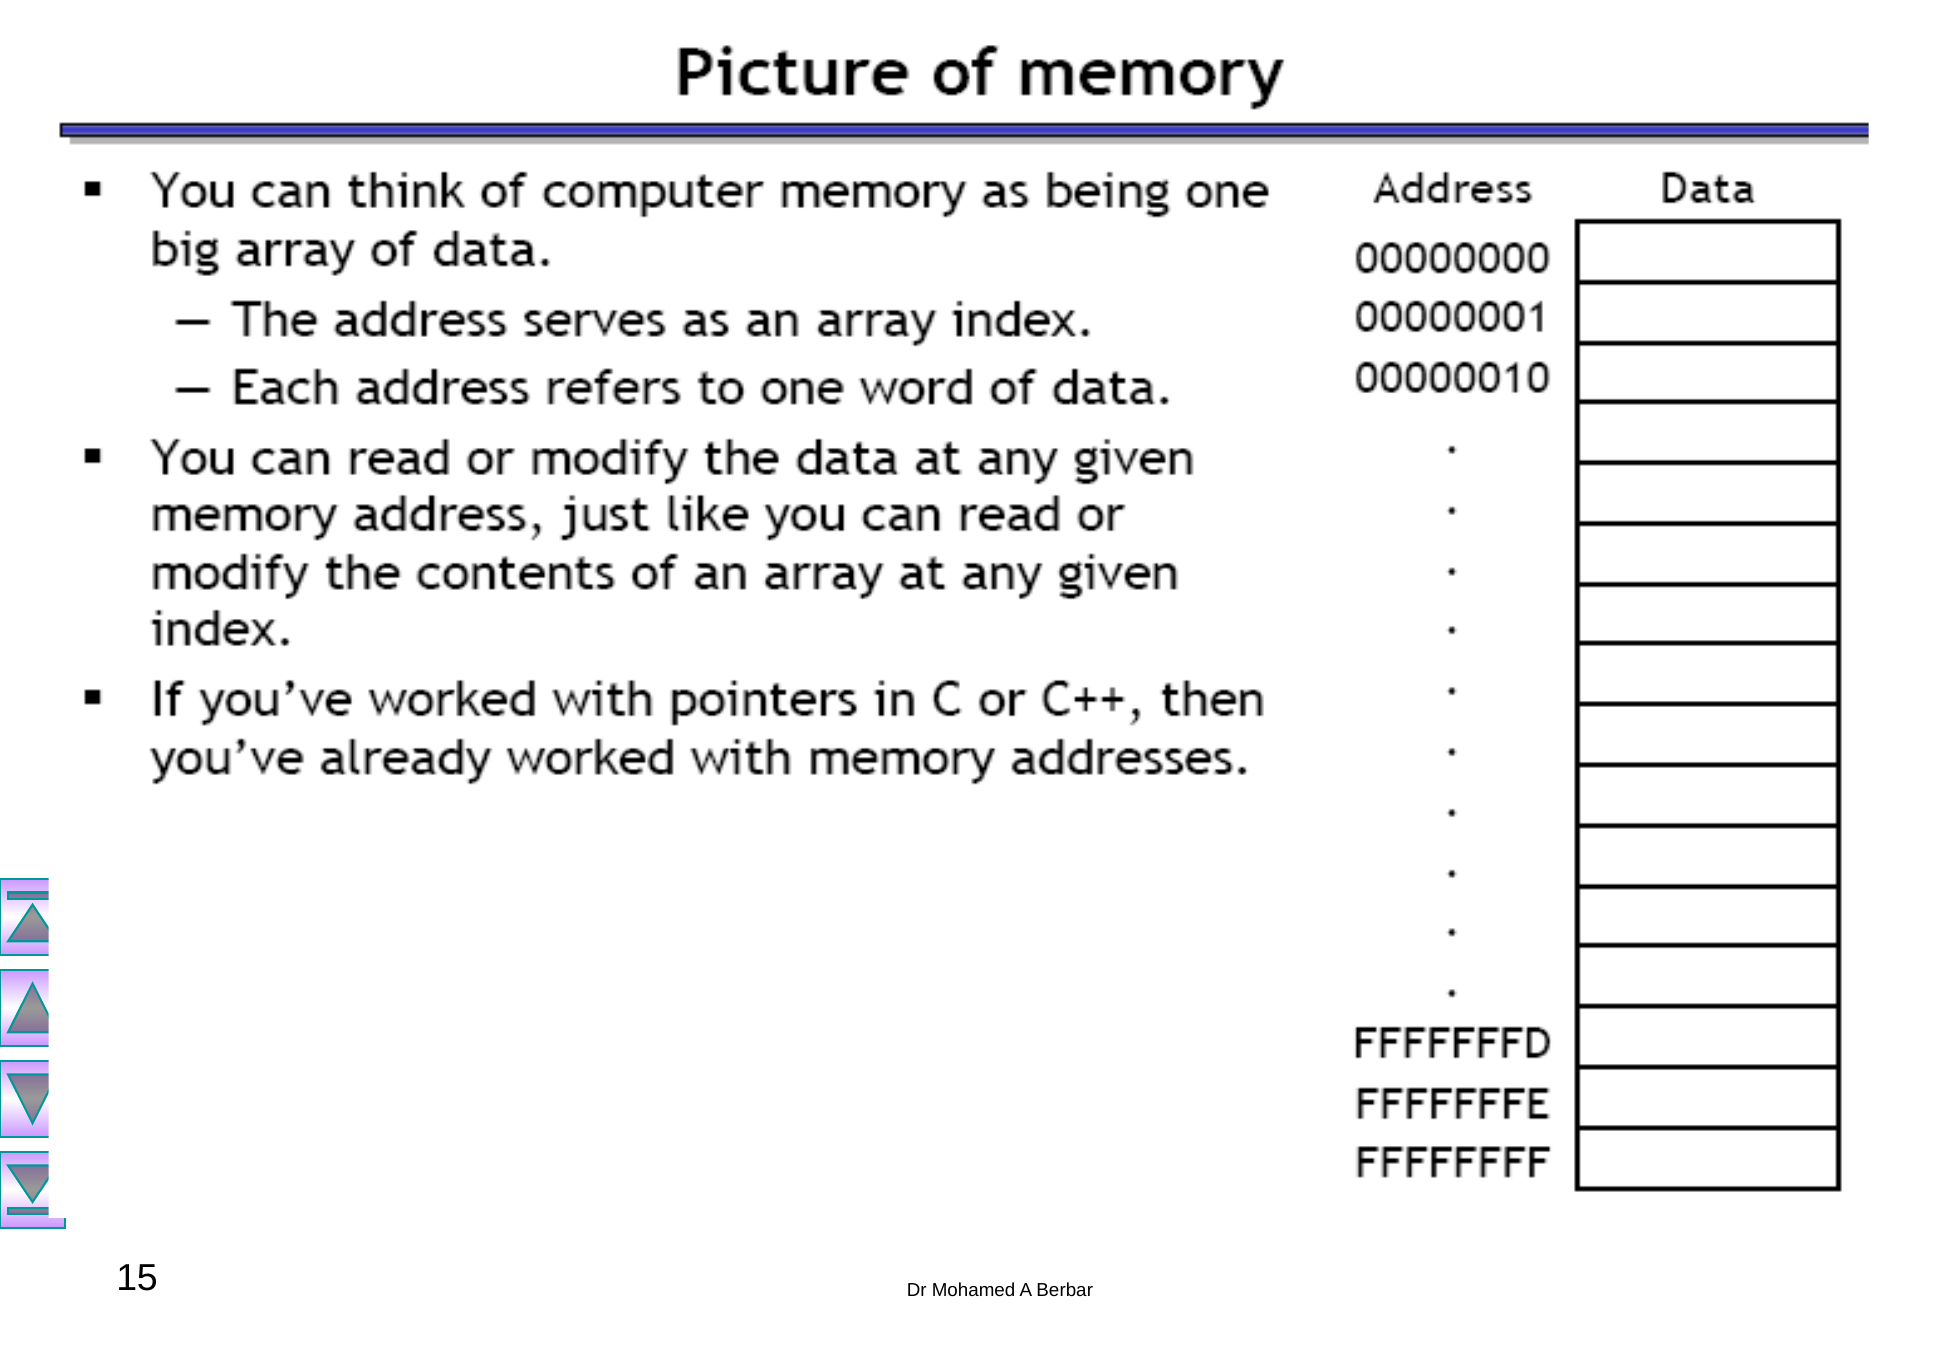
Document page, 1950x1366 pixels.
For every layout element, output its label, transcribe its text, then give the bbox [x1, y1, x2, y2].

slide_number 15 [97, 1242, 553, 1339]
picture [48, 29, 1869, 1218]
